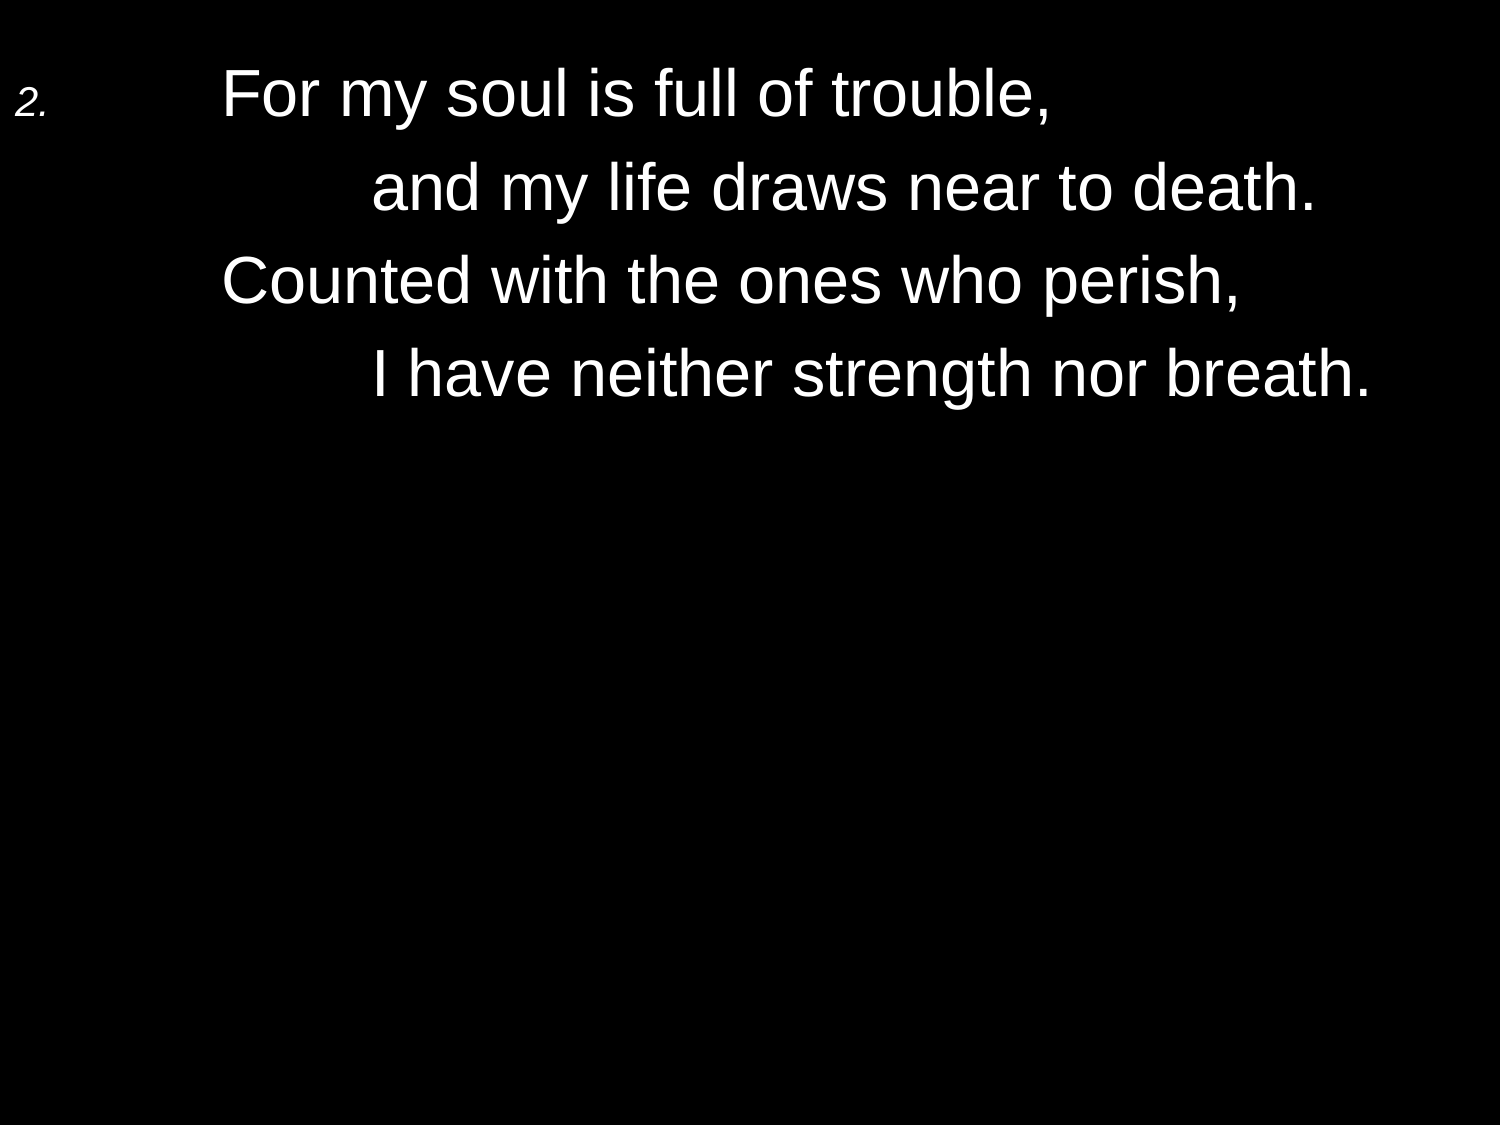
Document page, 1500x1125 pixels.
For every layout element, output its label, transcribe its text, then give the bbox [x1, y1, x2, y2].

list 2. For my soul is full of trouble, and my life draws near to death. Counted with the ones who perish, I have neither strength nor breath. [0, 42, 1500, 1047]
